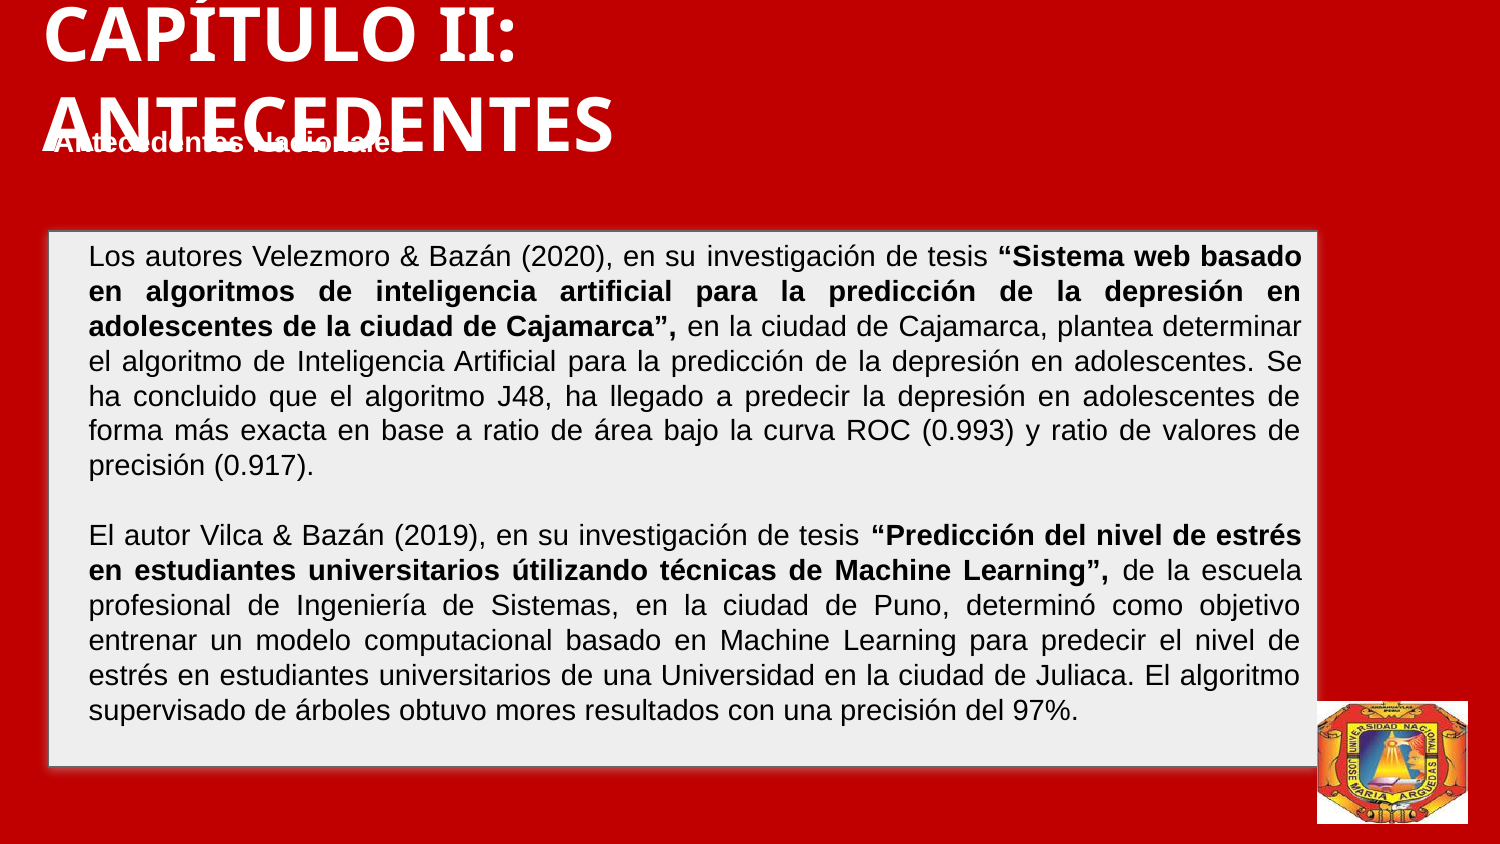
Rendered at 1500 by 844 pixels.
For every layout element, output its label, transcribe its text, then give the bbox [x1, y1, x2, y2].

picture [1317, 701, 1468, 824]
text_box CAPÍTULO II: ANTECEDENTES [27, 42, 907, 111]
title Antecedentes Nacionales [38, 118, 918, 165]
text_box Los autores Velezmoro & Bazán (2020), en su investigación de tesis “Sistema web basado en algoritmos de inteligencia artificial para la predicción de la depresión en adolescentes de la ciudad de Cajamarca”, en la ciudad de Cajamarca, plantea determinar el algoritmo de Inteligencia Artificial para la predicción de la depresión en adolescentes. Se ha concluido que el algoritmo J48, ha llegado a predecir la depresión en adolescentes de forma más exacta en base a ratio de área bajo la curva ROC (0.993) y ratio de valores de precisión (0.917). El autor Vilca & Bazán (2019), en su investigación de tesis “Predicción del nivel de estrés en estudiantes universitarios útilizando técnicas de Machine Learning”, de la escuela profesional de Ingeniería de Sistemas, en la ciudad de Puno, determinó como objetivo entrenar un modelo computacional basado en Machine Learning para predecir el nivel de estrés en estudiantes universitarios de una Universidad en la ciudad de Juliaca. El algoritmo supervisado de árboles obtuvo mores resultados con una precisión del 97%. [48, 231, 1318, 768]
